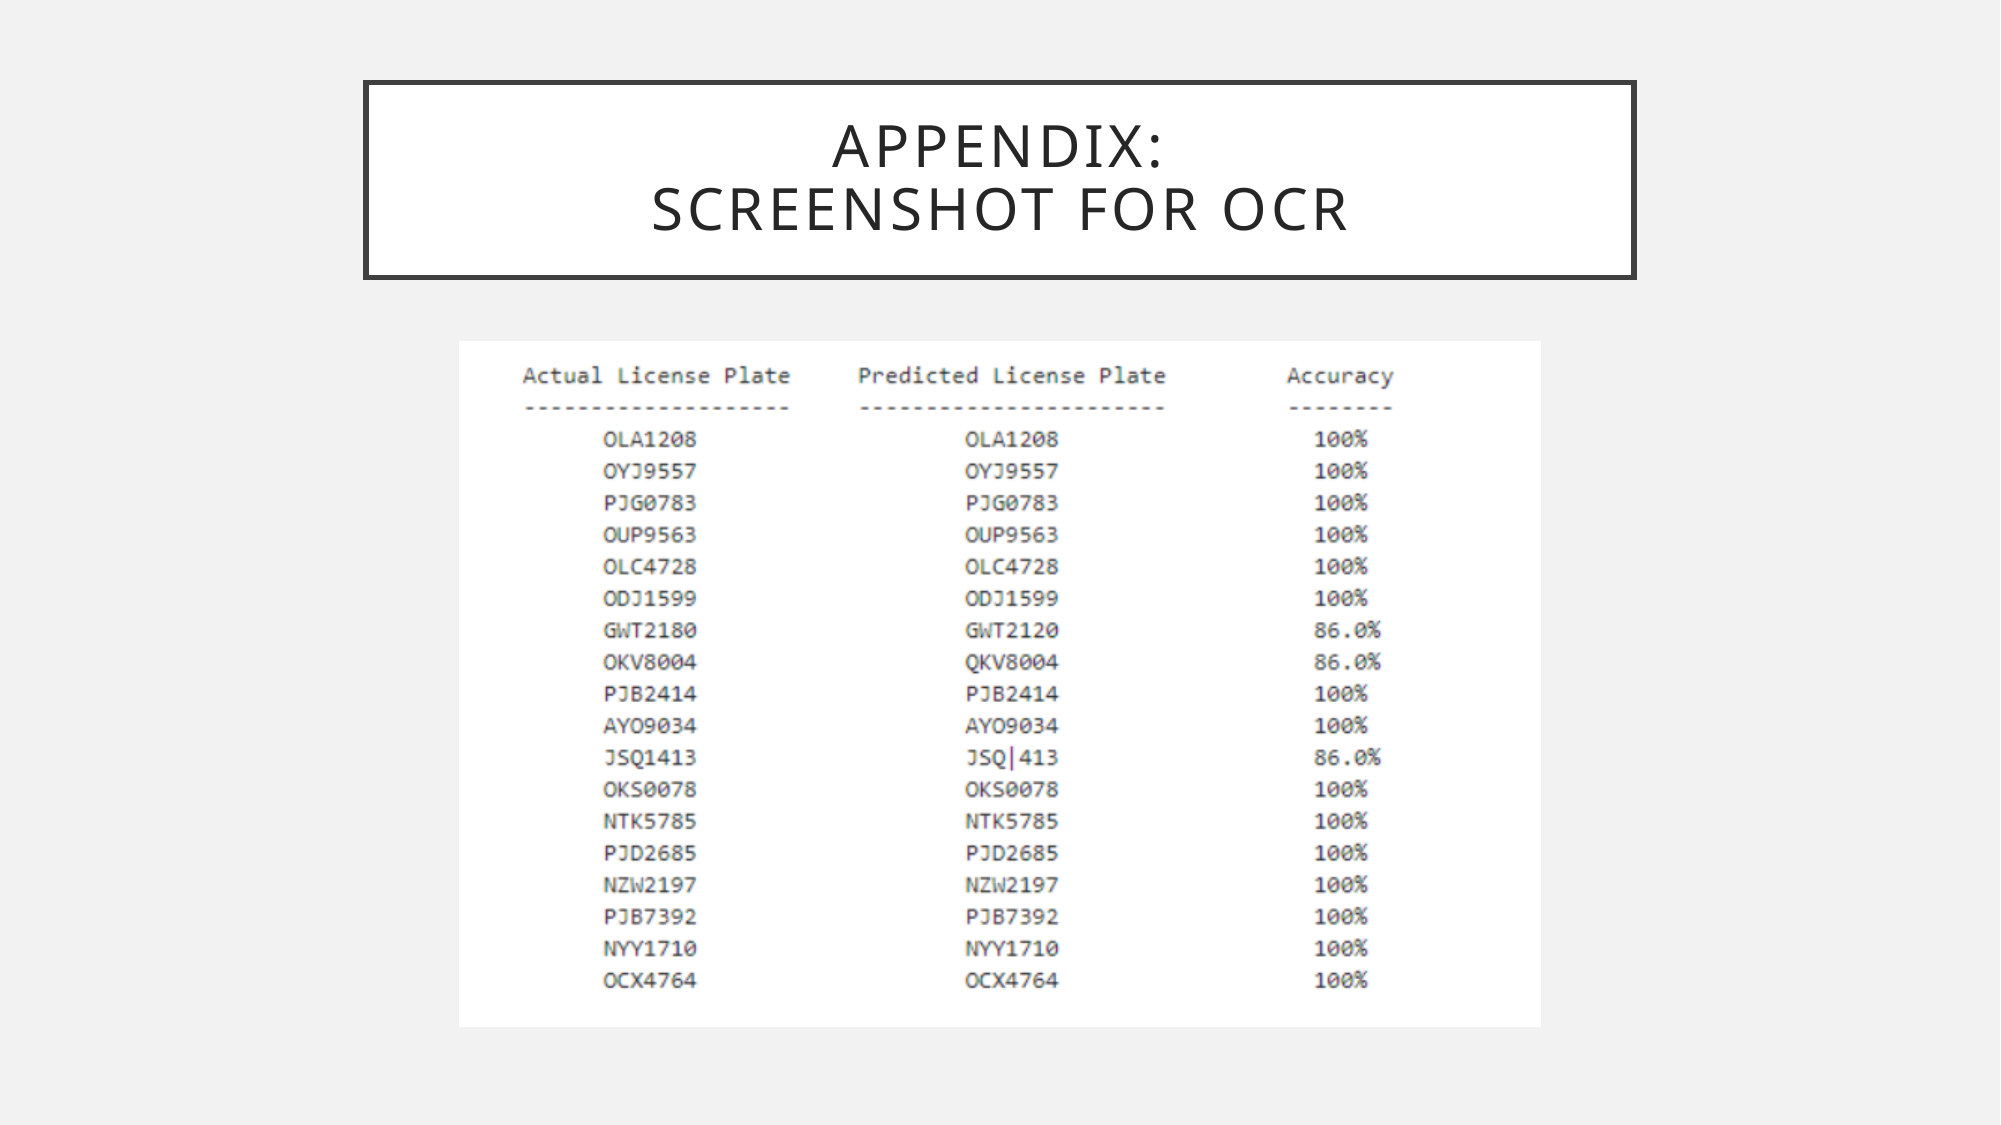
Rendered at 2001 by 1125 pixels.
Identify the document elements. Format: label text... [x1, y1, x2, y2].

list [459, 341, 1541, 1027]
title Appendix: Screenshot for OCR [363, 80, 1637, 280]
